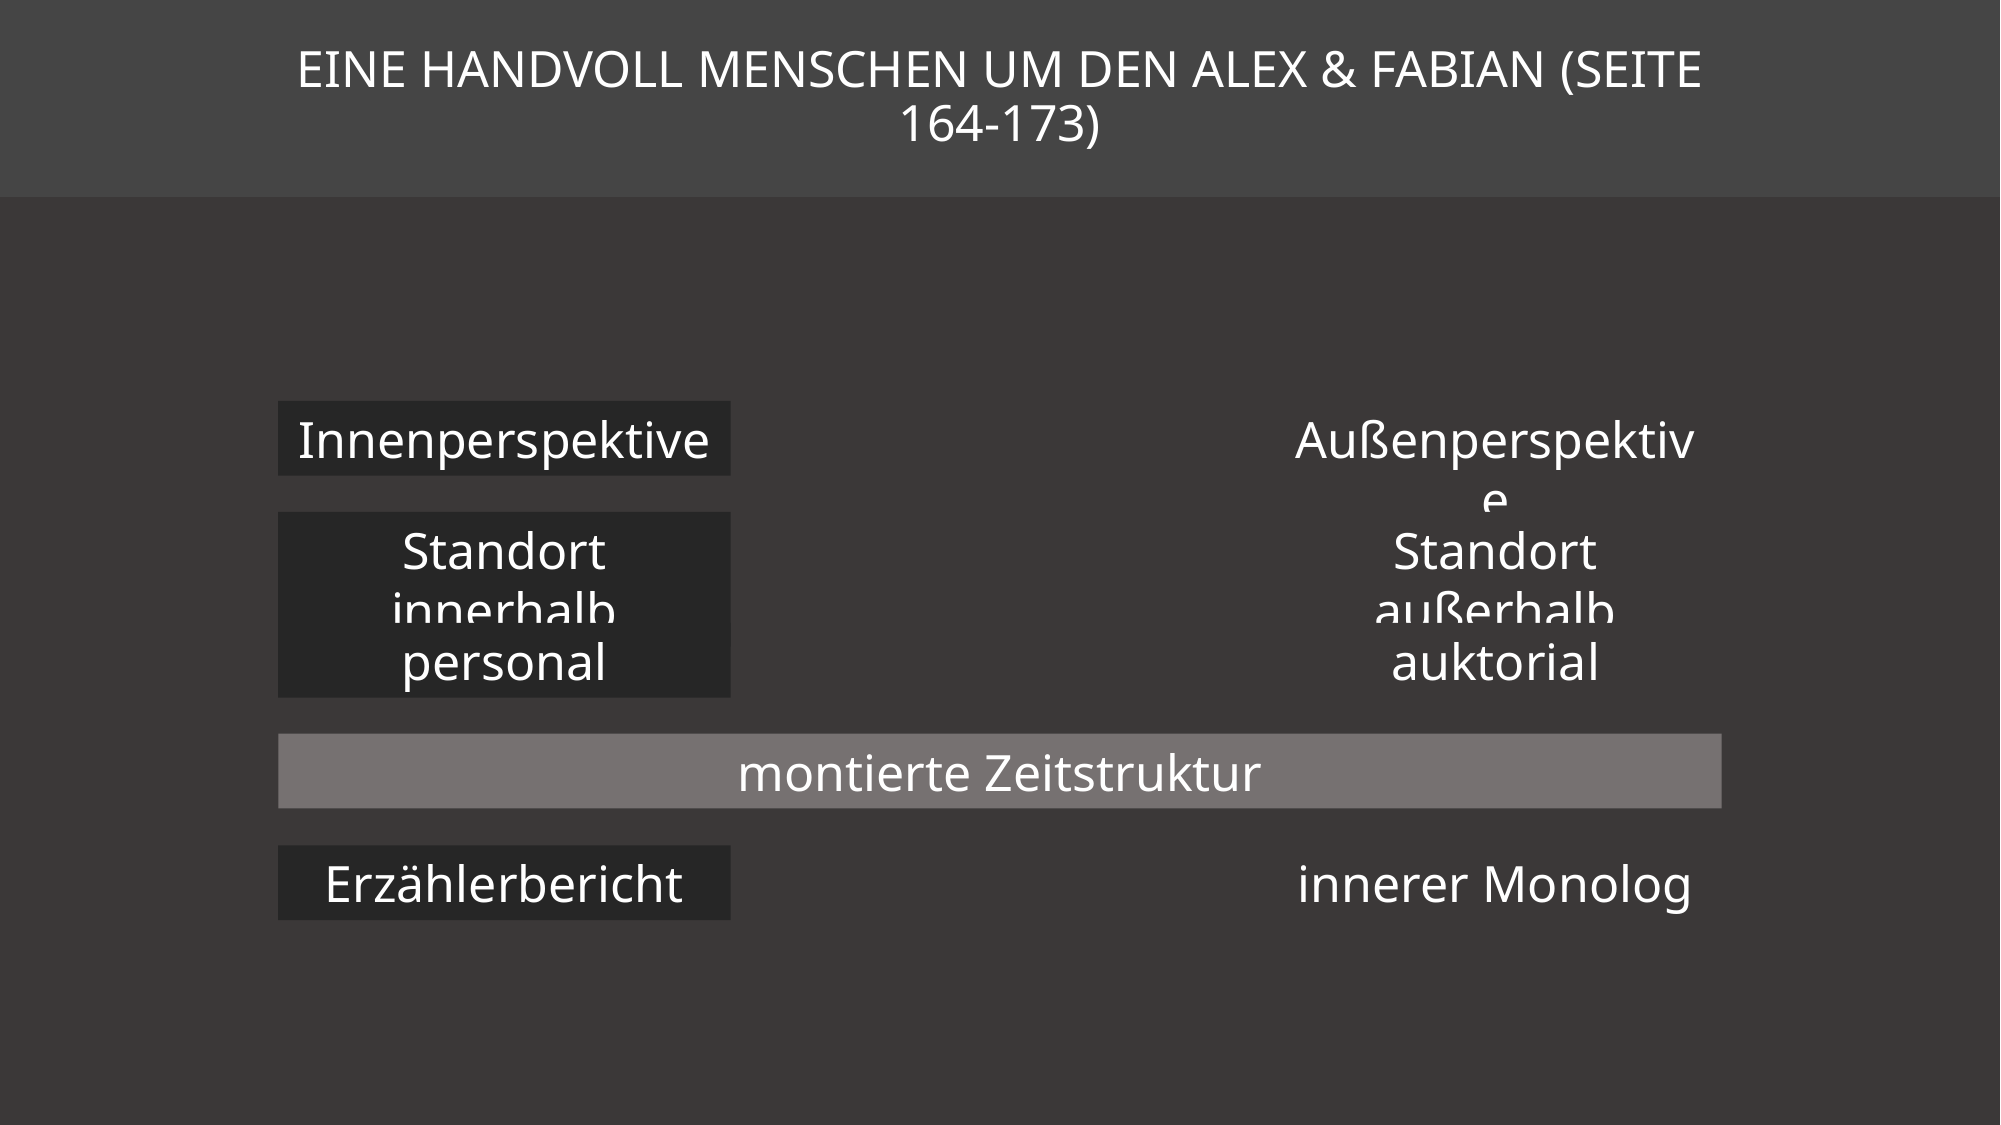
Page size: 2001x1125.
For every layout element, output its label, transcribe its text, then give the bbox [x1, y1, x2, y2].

subtitle EINE HANDVOLL MENSCHEN UM DEN ALEX & FABIAN (SEITE 164-173) [249, 0, 1750, 196]
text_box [278, 400, 1722, 921]
text_box [0, 196, 2000, 1125]
